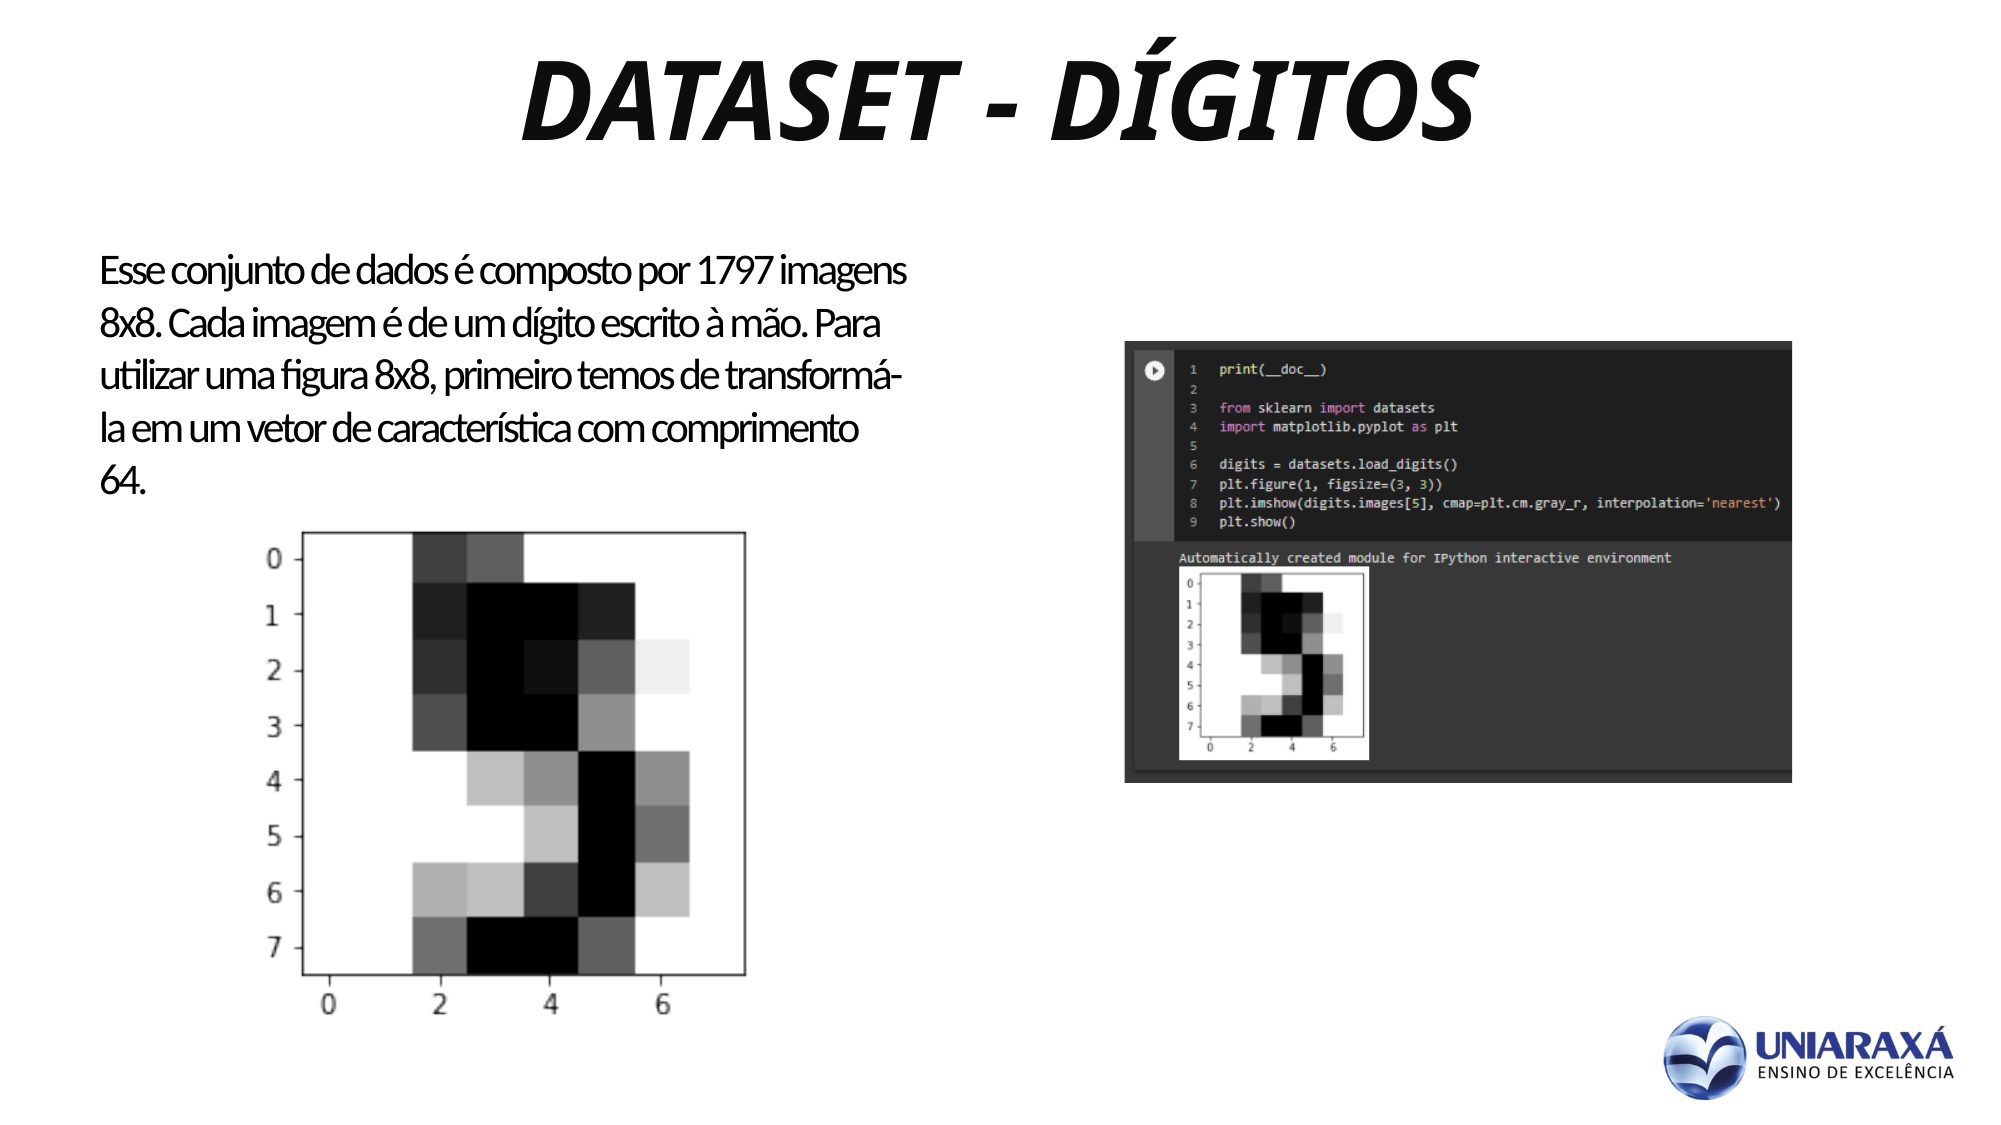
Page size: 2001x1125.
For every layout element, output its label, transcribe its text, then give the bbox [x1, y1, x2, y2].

picture [1644, 994, 2000, 1125]
text_box DATASET - DÍGITOS [159, 19, 1841, 172]
text_box Esse conjunto de dados é composto por 1797 imagens 8x8. Cada imagem é de um dígito escrito à mão. Para utilizar uma figura 8x8, primeiro temos de transformá-la em um vetor de característica com comprimento 64. [84, 233, 922, 511]
picture [1124, 341, 1793, 783]
picture [245, 513, 761, 1040]
